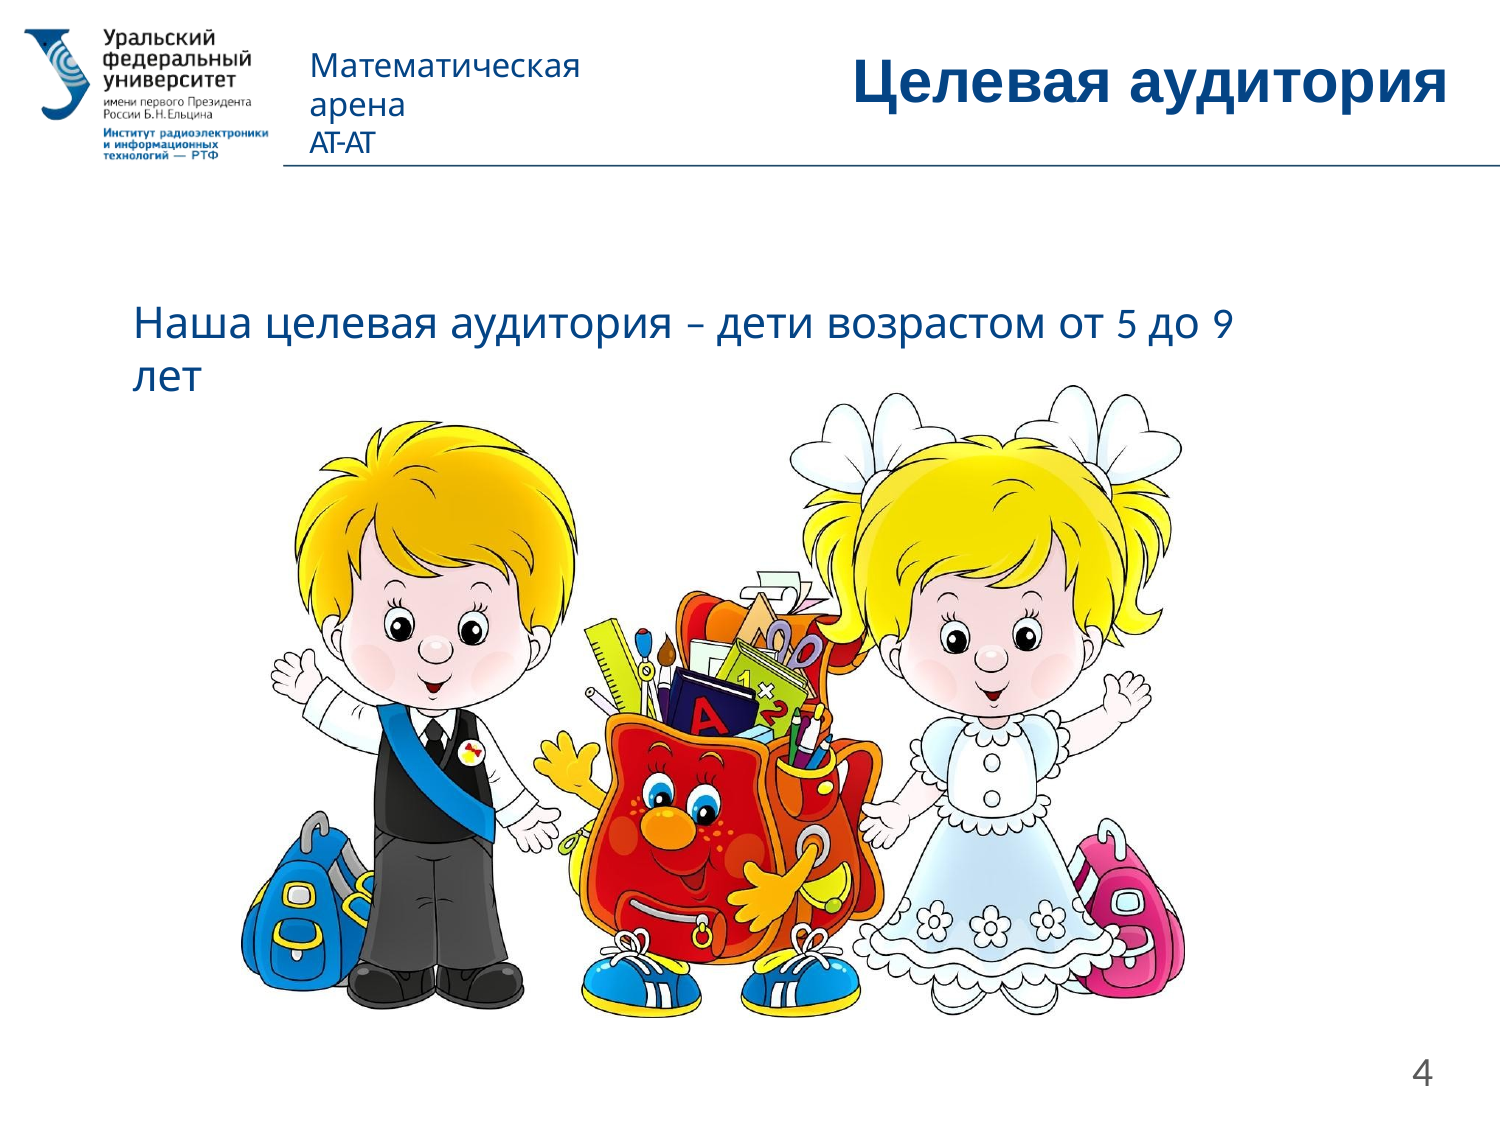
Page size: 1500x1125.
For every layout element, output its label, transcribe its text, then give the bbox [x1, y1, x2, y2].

picture [15, 22, 1500, 173]
text_box Математическая арена AT-AT [307, 44, 670, 161]
text_box Наша целевая аудитория – дети возрастом от 5 до 9 лет [130, 292, 1260, 400]
picture [241, 385, 1185, 1019]
text_box 2 [1405, 1053, 1440, 1095]
text_box Целевая аудитория [850, 38, 1454, 115]
